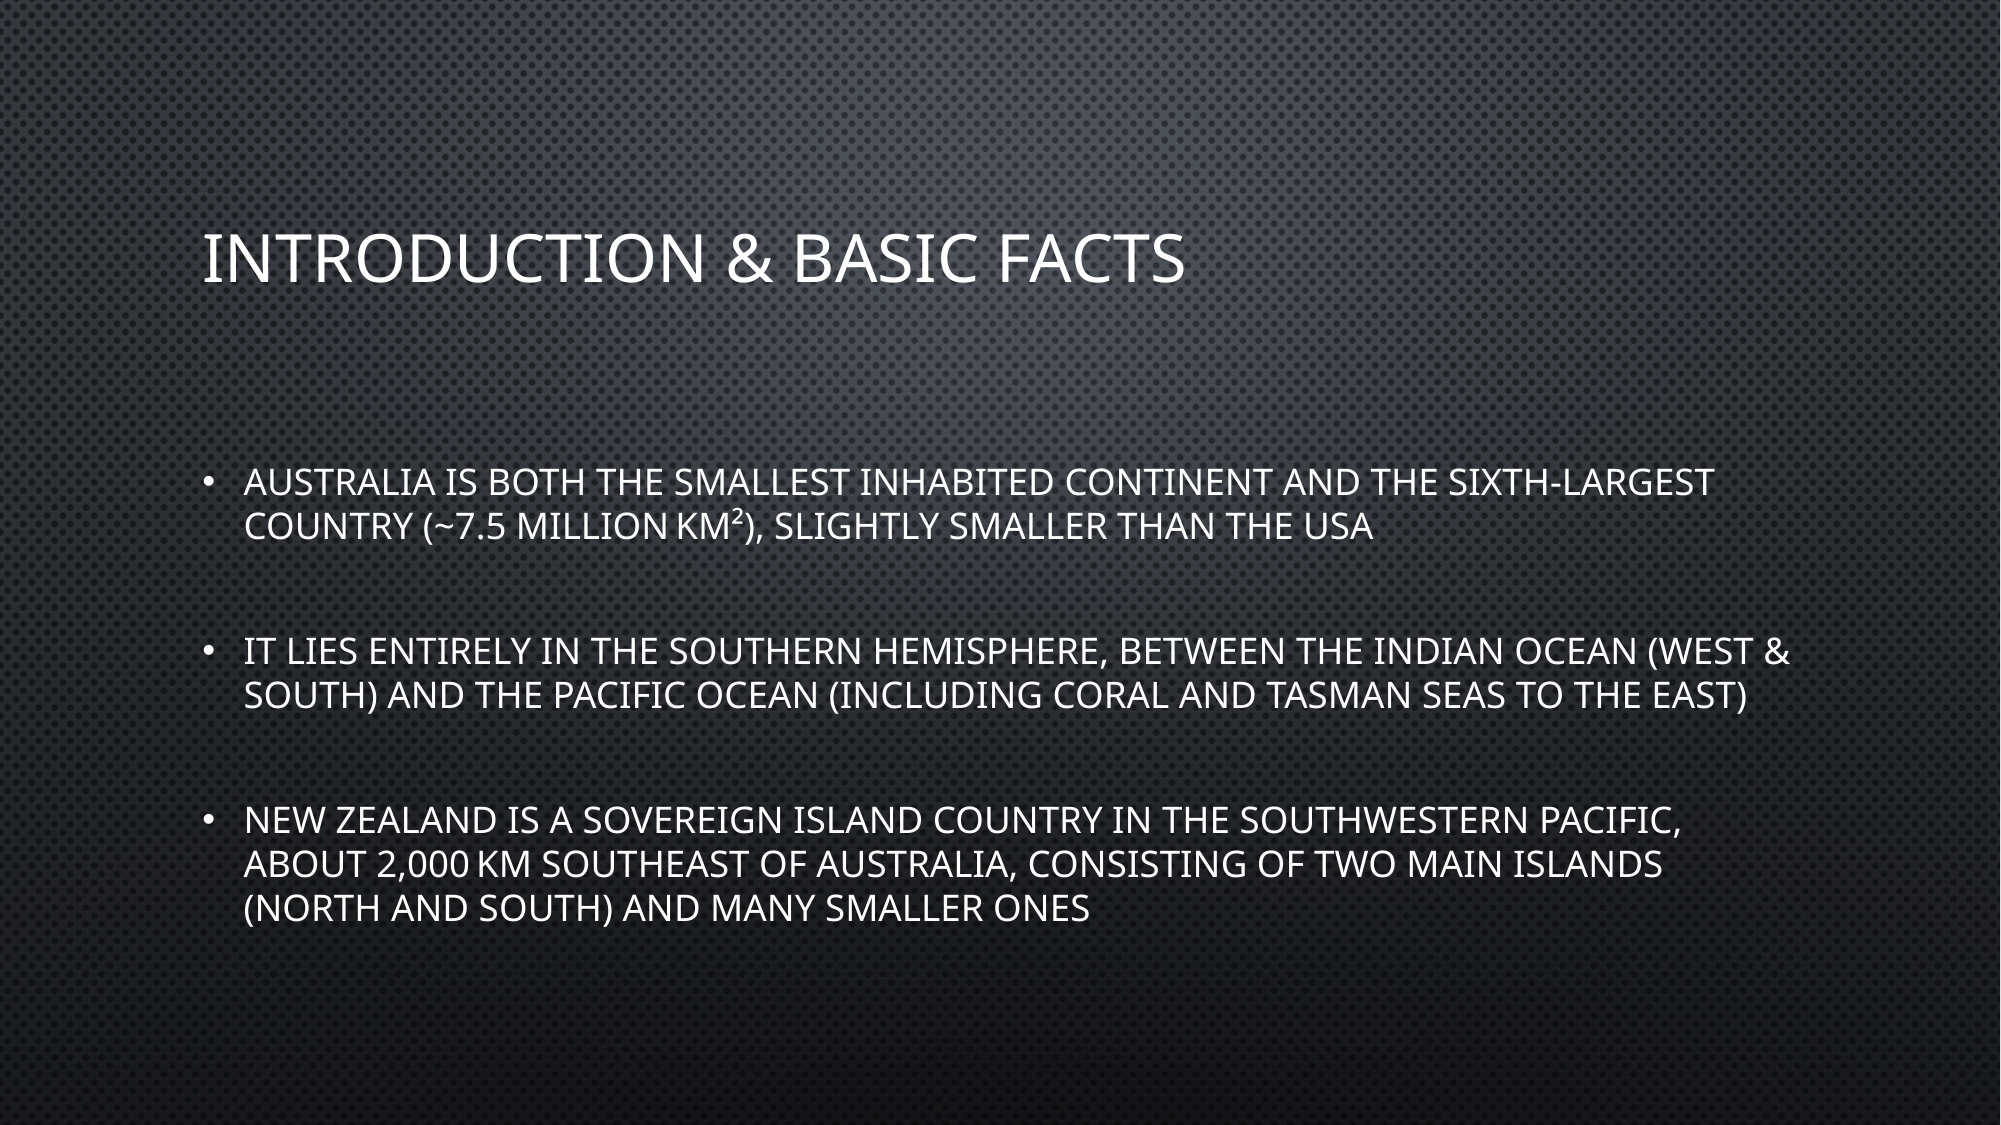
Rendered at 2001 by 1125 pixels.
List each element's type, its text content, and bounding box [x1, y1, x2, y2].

list Australia is both the smallest inhabited continent and the sixth-largest country (~7.5 million km²), slightly smaller than the USA It lies entirely in the Southern Hemisphere, between the Indian Ocean (west & south) and the Pacific Ocean (including Coral and Tasman Seas to the east) New Zealand is a sovereign island country in the southwestern Pacific, about 2,000 km southeast of Australia, consisting of two main islands (North and South) and many smaller ones [187, 437, 1813, 950]
title Introduction & Basic Facts [187, 99, 1813, 413]
